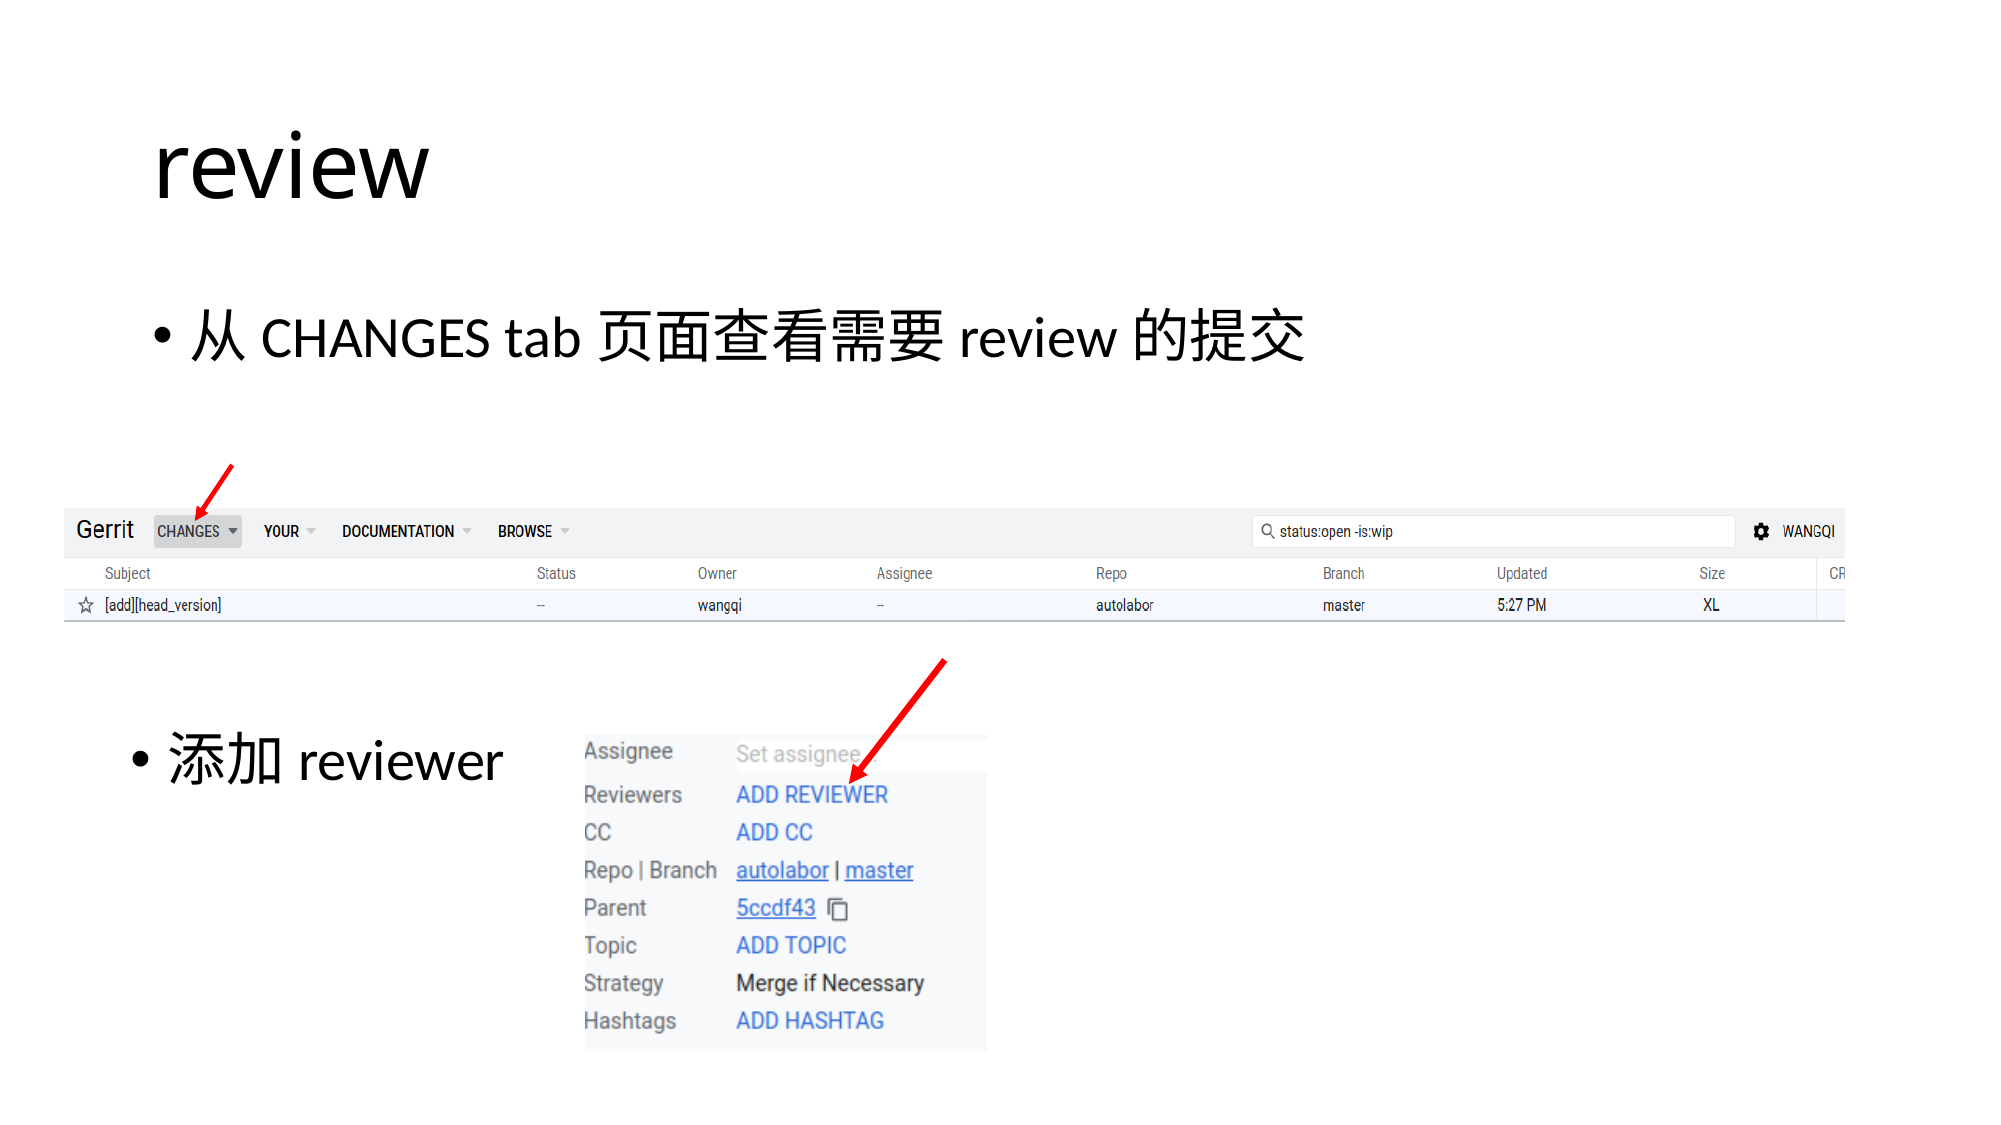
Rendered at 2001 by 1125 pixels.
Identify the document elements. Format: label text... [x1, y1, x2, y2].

text_box 从CHANGES tab页面查看需要review的提交 [137, 299, 1739, 382]
text_box [887, 659, 946, 733]
text_box [203, 464, 233, 507]
text_box 添加reviewer [115, 723, 570, 806]
picture [584, 734, 987, 1051]
picture [63, 508, 1846, 622]
text_box review [137, 59, 1863, 278]
